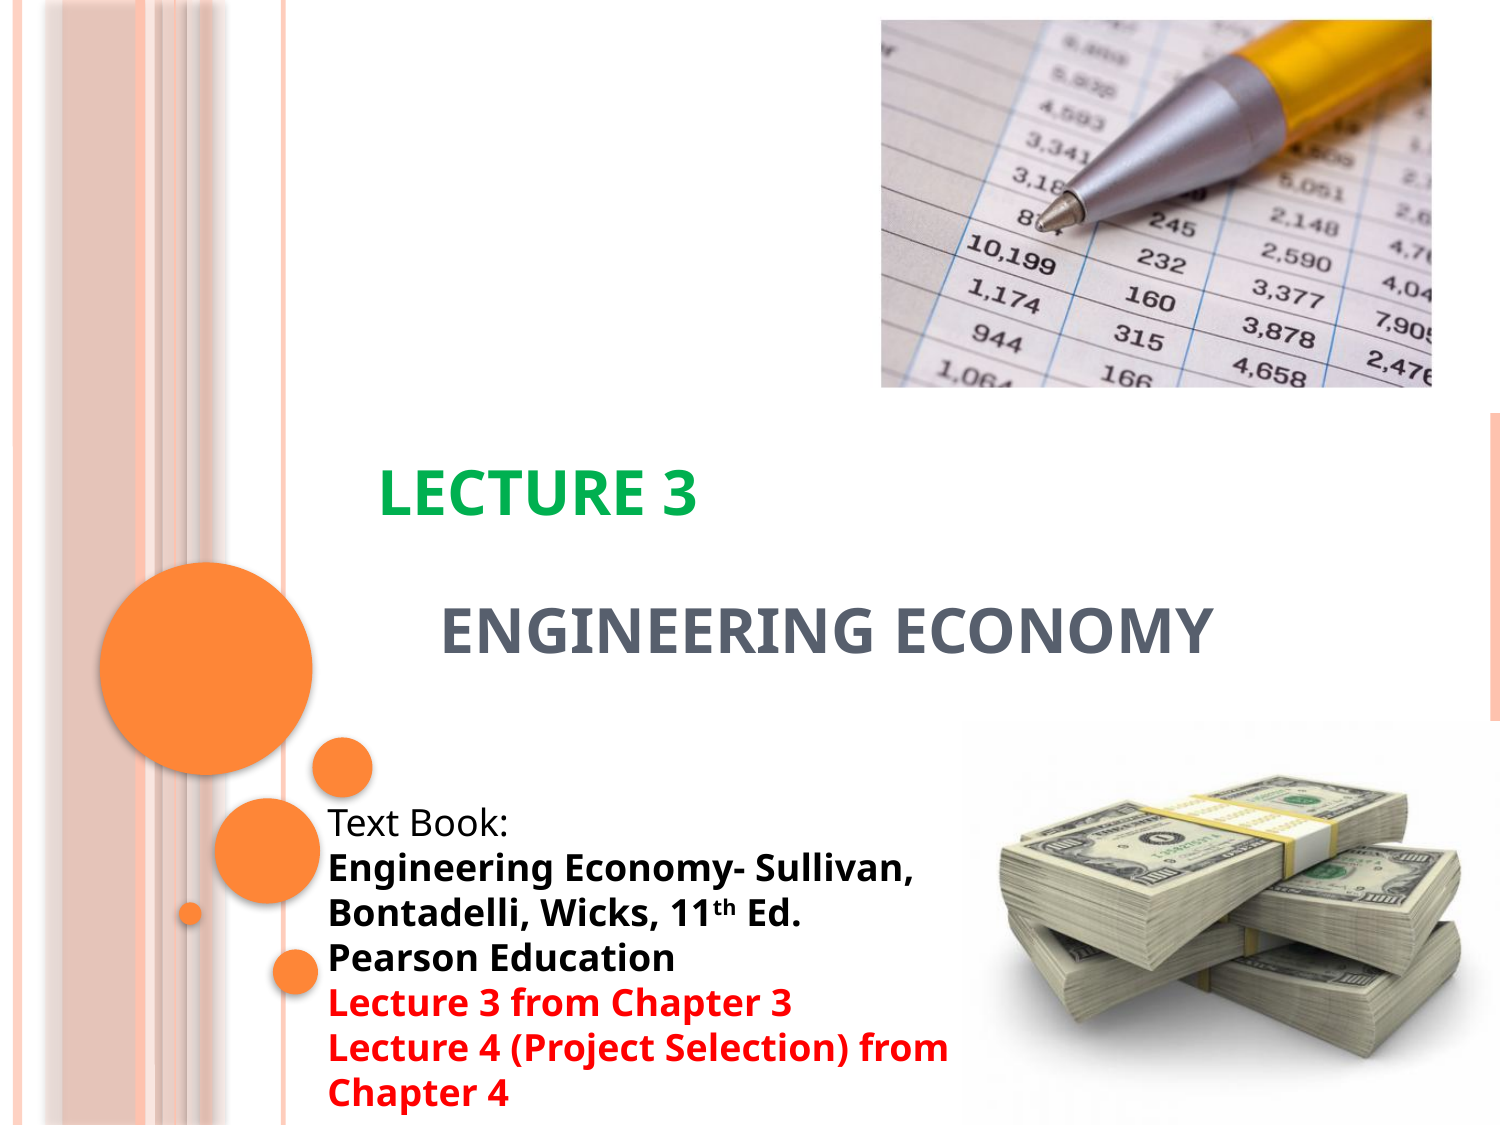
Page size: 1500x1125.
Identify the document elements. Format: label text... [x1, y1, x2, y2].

title Engineering Economy [425, 536, 1288, 674]
text_box Lecture 3 [362, 224, 1375, 536]
picture [835, 0, 1500, 413]
text_box Text Book: Engineering Economy- Sullivan, Bontadelli, Wicks, 11th Ed. Pearson Education Lecture 3 from Chapter 3 Lecture 4 (Project Selection) from Chapter 4 [312, 791, 956, 1122]
picture [961, 721, 1500, 1125]
